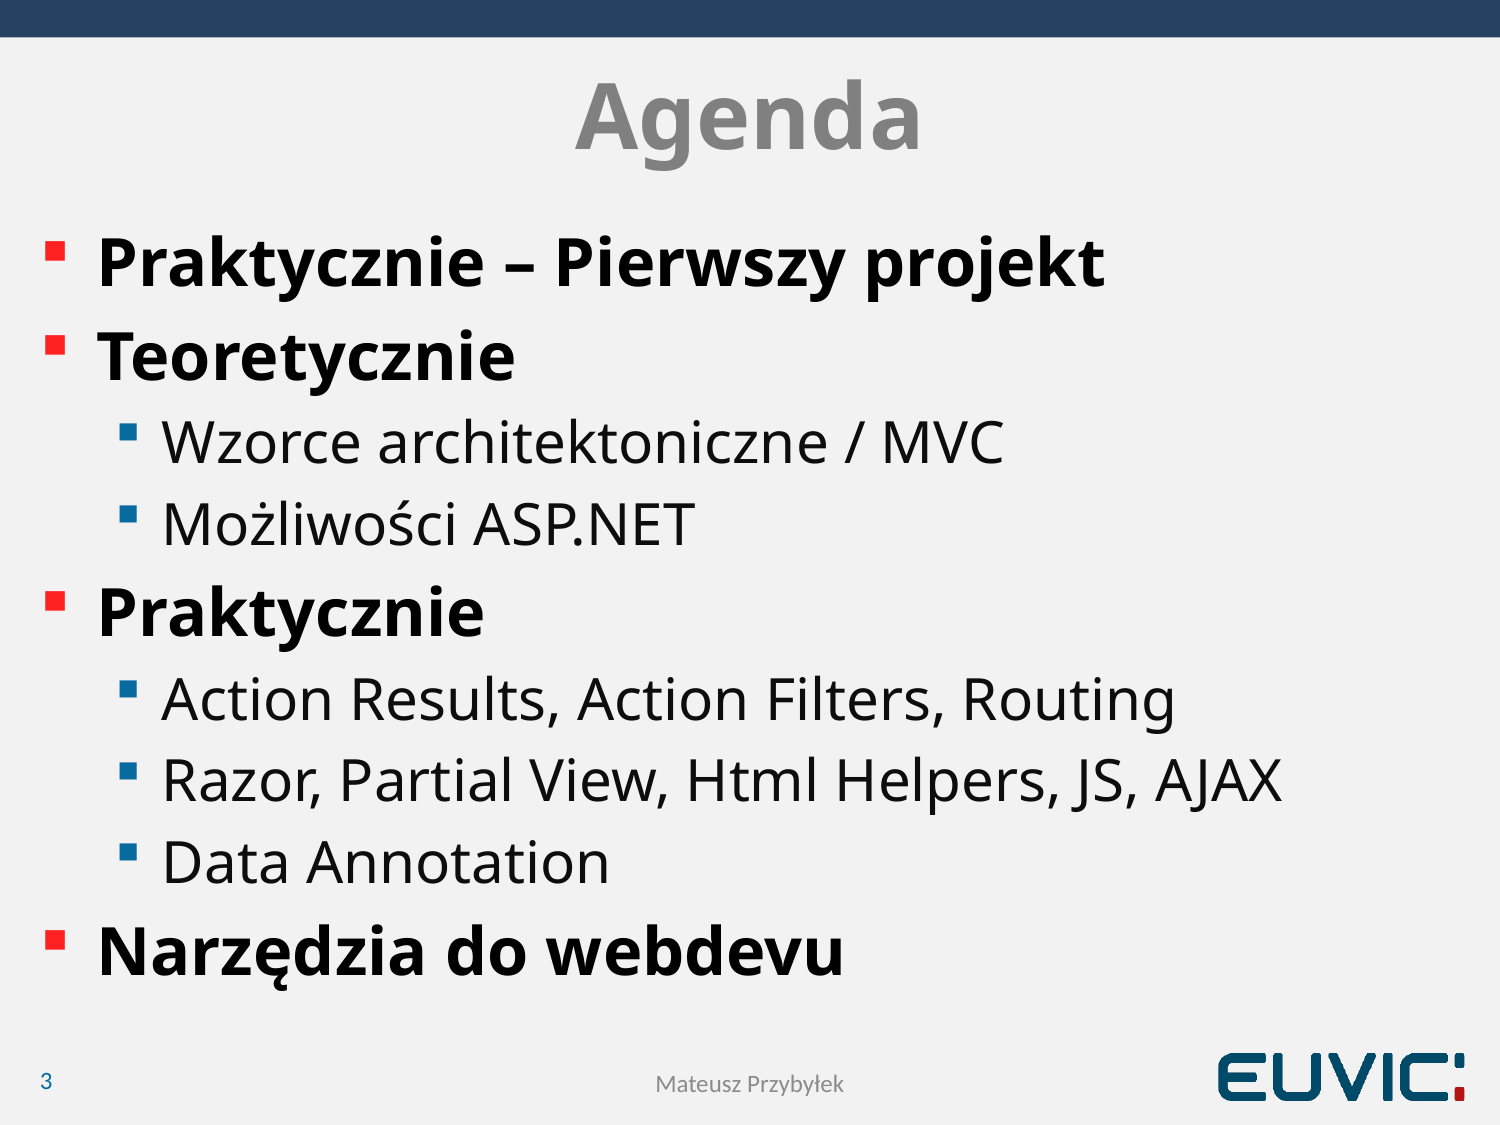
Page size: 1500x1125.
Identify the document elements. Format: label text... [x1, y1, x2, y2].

slide_number 3 [24, 1050, 150, 1110]
title Agenda [24, 37, 1475, 188]
picture [1182, 1029, 1500, 1125]
list Praktycznie – Pierwszy projekt Teoretycznie Wzorce architektoniczne / MVC Możliwości ASP.NET Praktycznie Action Results, Action Filters, Routing Razor, Partial View, Html Helpers, JS, AJAX Data Annotation Narzędzia do webdevu [24, 212, 1475, 1050]
